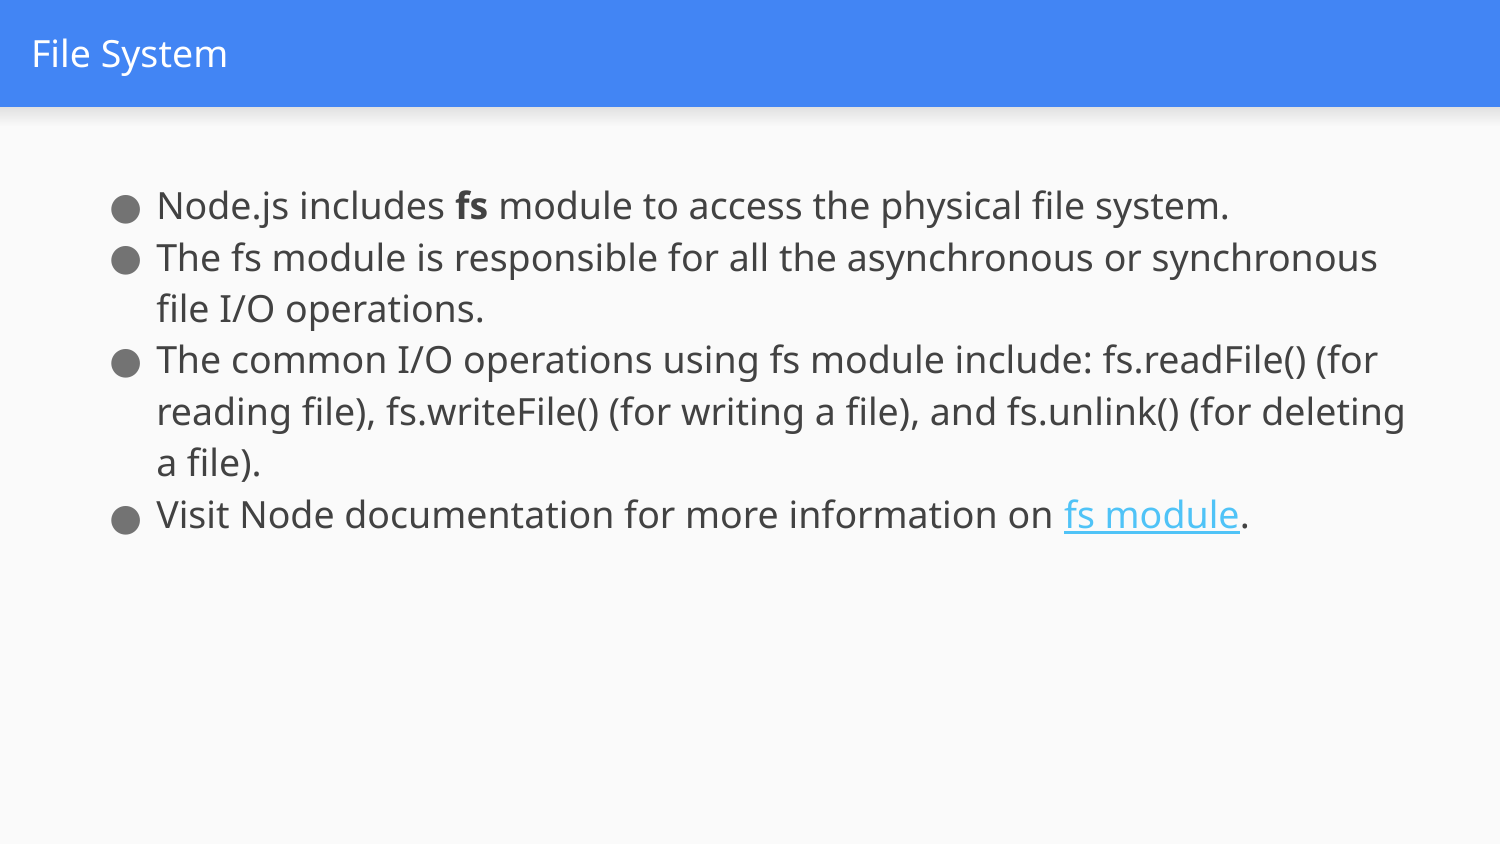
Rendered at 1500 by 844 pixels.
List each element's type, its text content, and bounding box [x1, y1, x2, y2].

title File System [16, 2, 1464, 102]
list Node.js includes fs module to access the physical file system. The fs module is responsible for all the asynchronous or synchronous file I/O operations. The common I/O operations using fs module include: fs.readFile() (for reading file), fs.writeFile() (for writing a file), and fs.unlink() (for deleting a file). Visit Node documentation for more information on fs module. [75, 161, 1425, 771]
